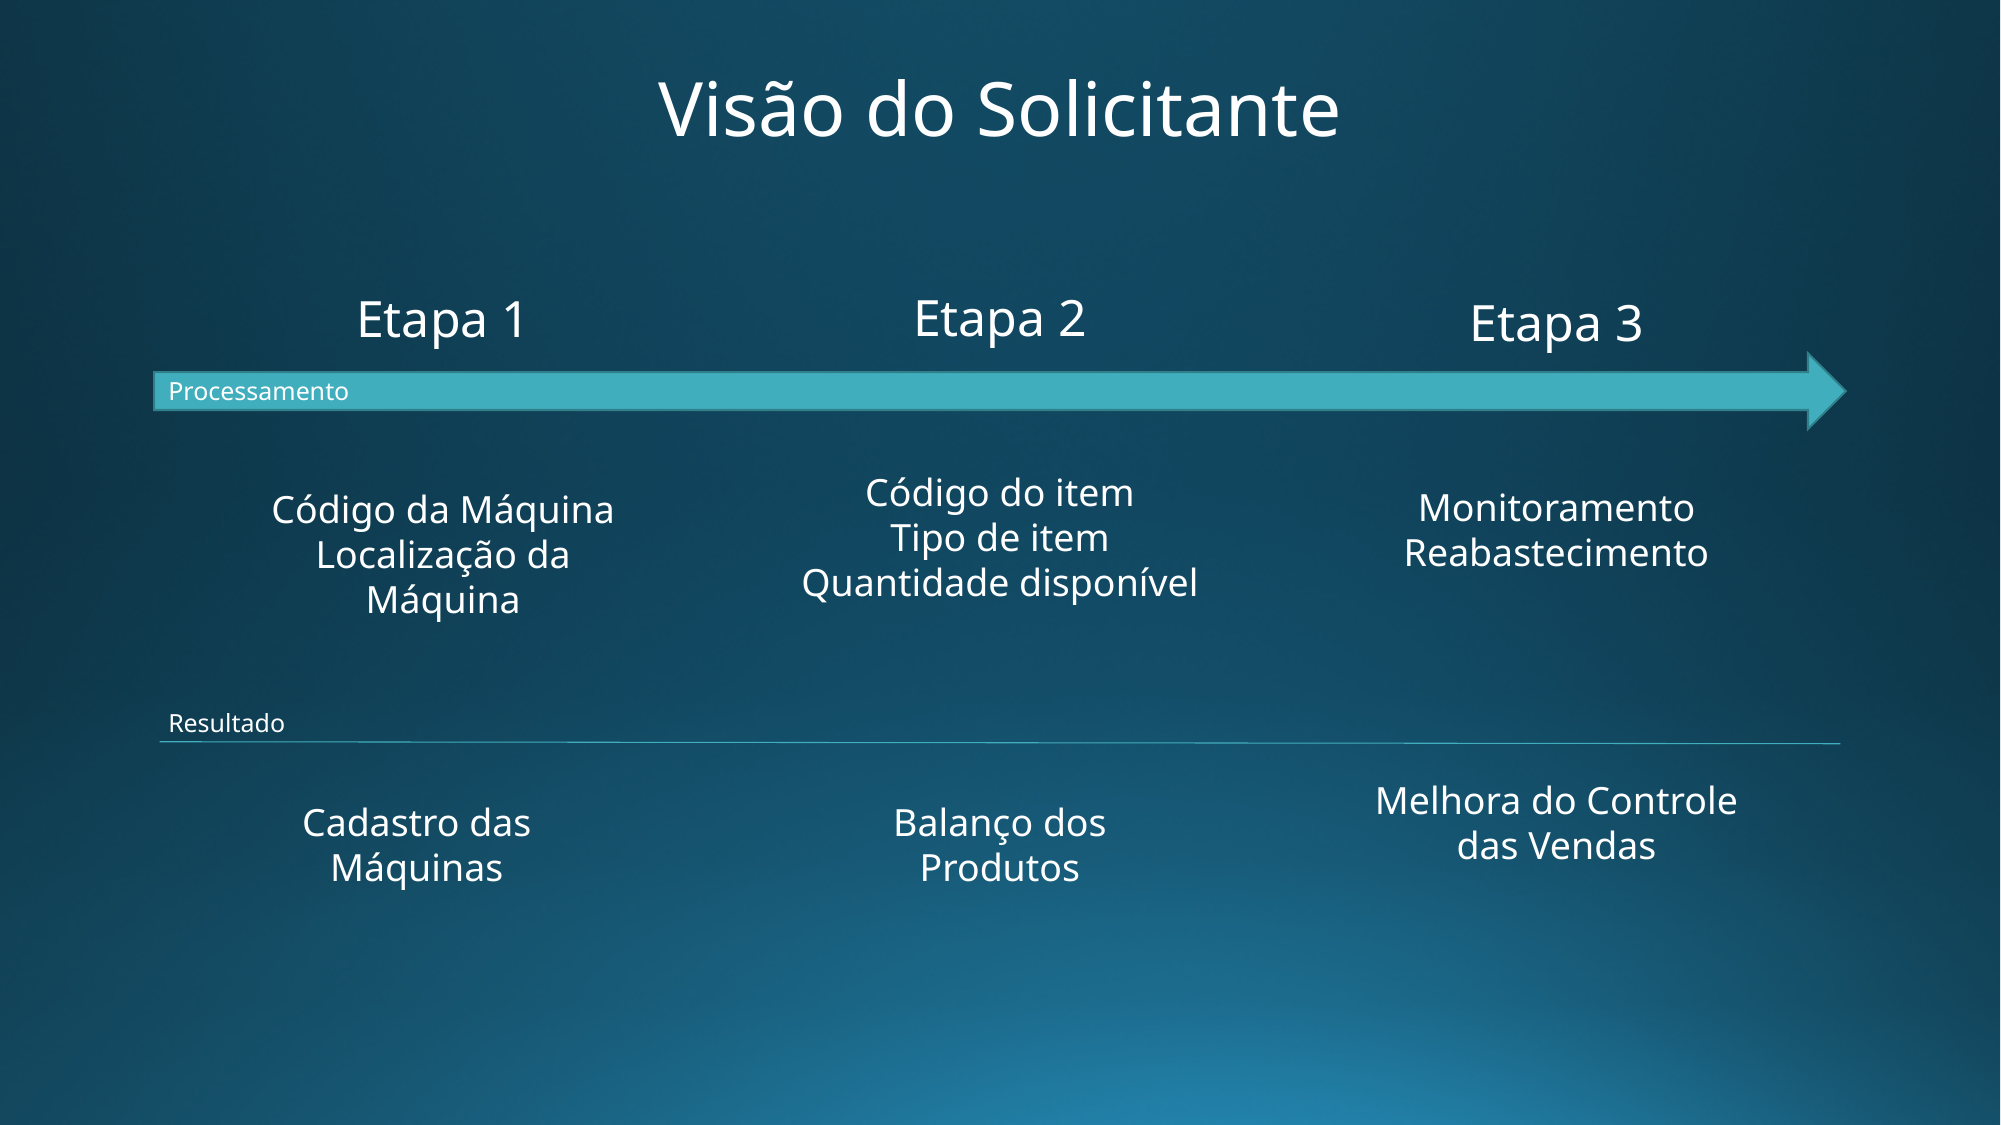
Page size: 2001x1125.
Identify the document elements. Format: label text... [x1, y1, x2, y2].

text_box [374, 350, 1848, 432]
text_box Código da Máquina Localização da Máquina [234, 478, 653, 629]
text_box Monitoramento Reabastecimento [1356, 476, 1757, 582]
text_box Código do item Tipo de item Quantidade disponível [697, 461, 1228, 611]
text_box Processamento [153, 367, 374, 413]
text_box Balanço dos Produtos [799, 792, 1201, 897]
text_box Etapa 3 [1310, 283, 1804, 359]
text_box Etapa 2 [753, 279, 1247, 355]
text_box Cadastro das Máquinas [216, 792, 618, 897]
text_box Etapa 1 [196, 279, 690, 355]
text_box Resultado [153, 699, 336, 745]
text_box Visão do Solicitante [586, 53, 1414, 159]
text_box Melhora do Controle das Vendas [1356, 769, 1757, 875]
picture [0, 0, 2001, 1125]
